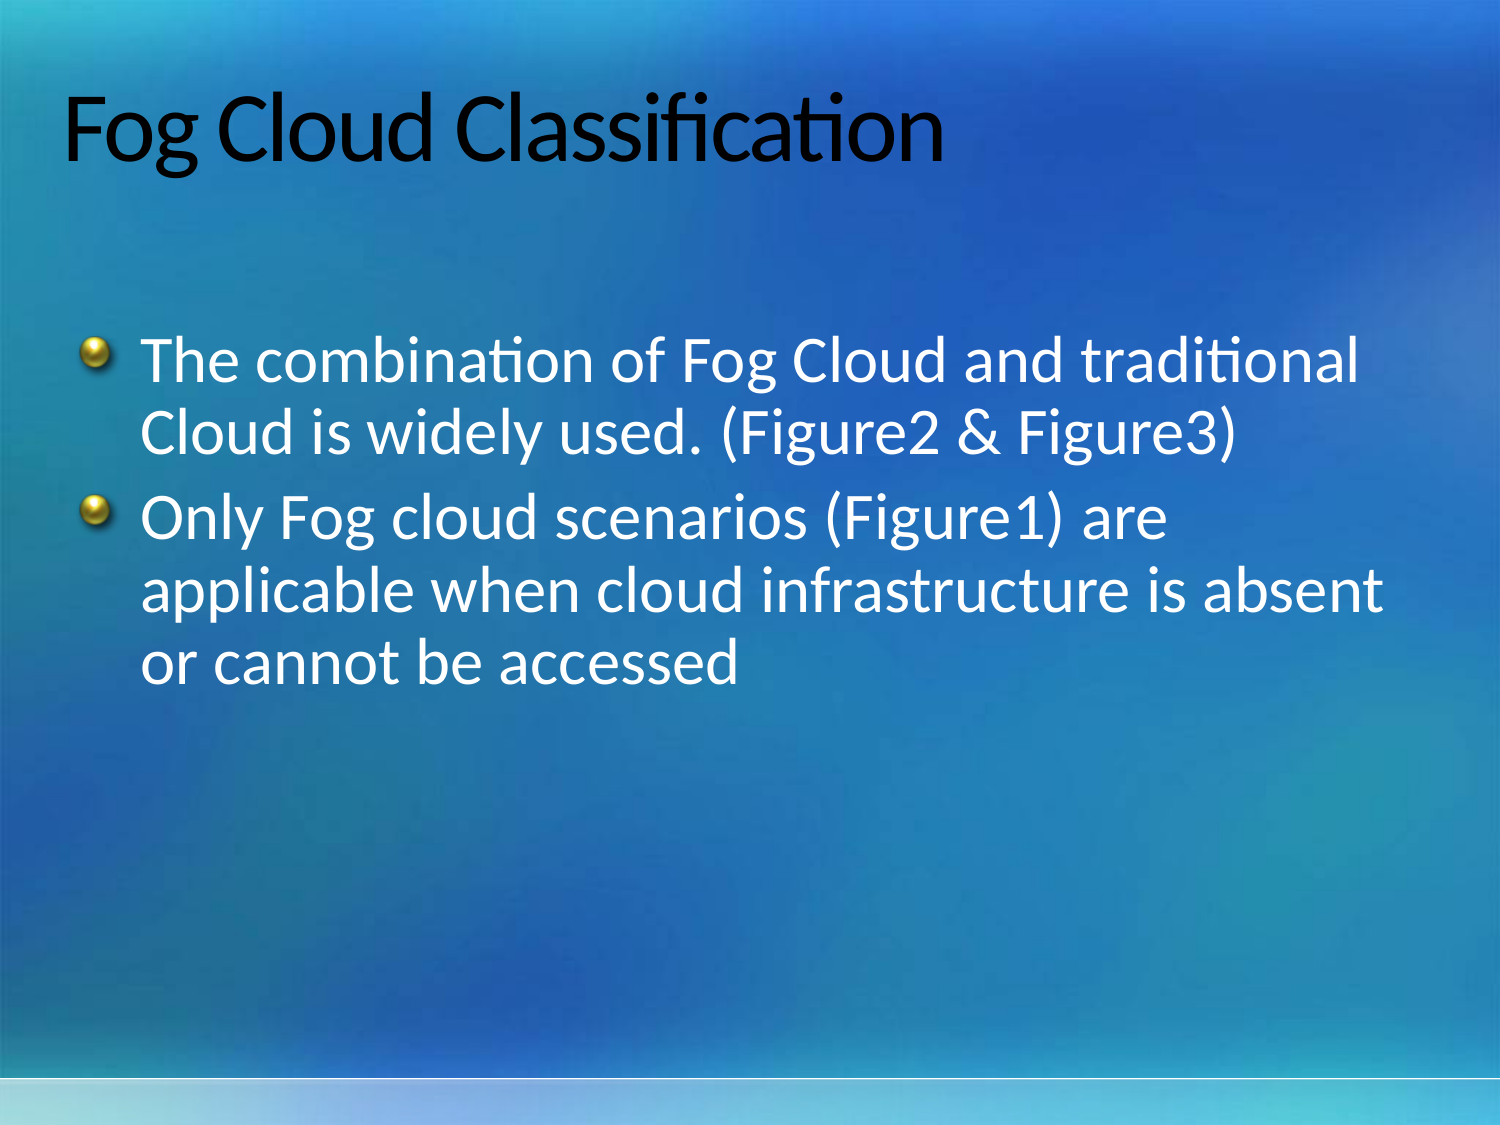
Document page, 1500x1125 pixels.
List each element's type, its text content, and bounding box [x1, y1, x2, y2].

list The combination of Fog Cloud and traditional Cloud is widely used. (Figure2 & Figure3) Only Fog cloud scenarios (Figure1) are applicable when cloud infrastructure is absent or cannot be accessed [75, 324, 1450, 900]
title Fog Cloud Classification [62, 75, 1438, 266]
picture [0, 0, 1500, 1125]
